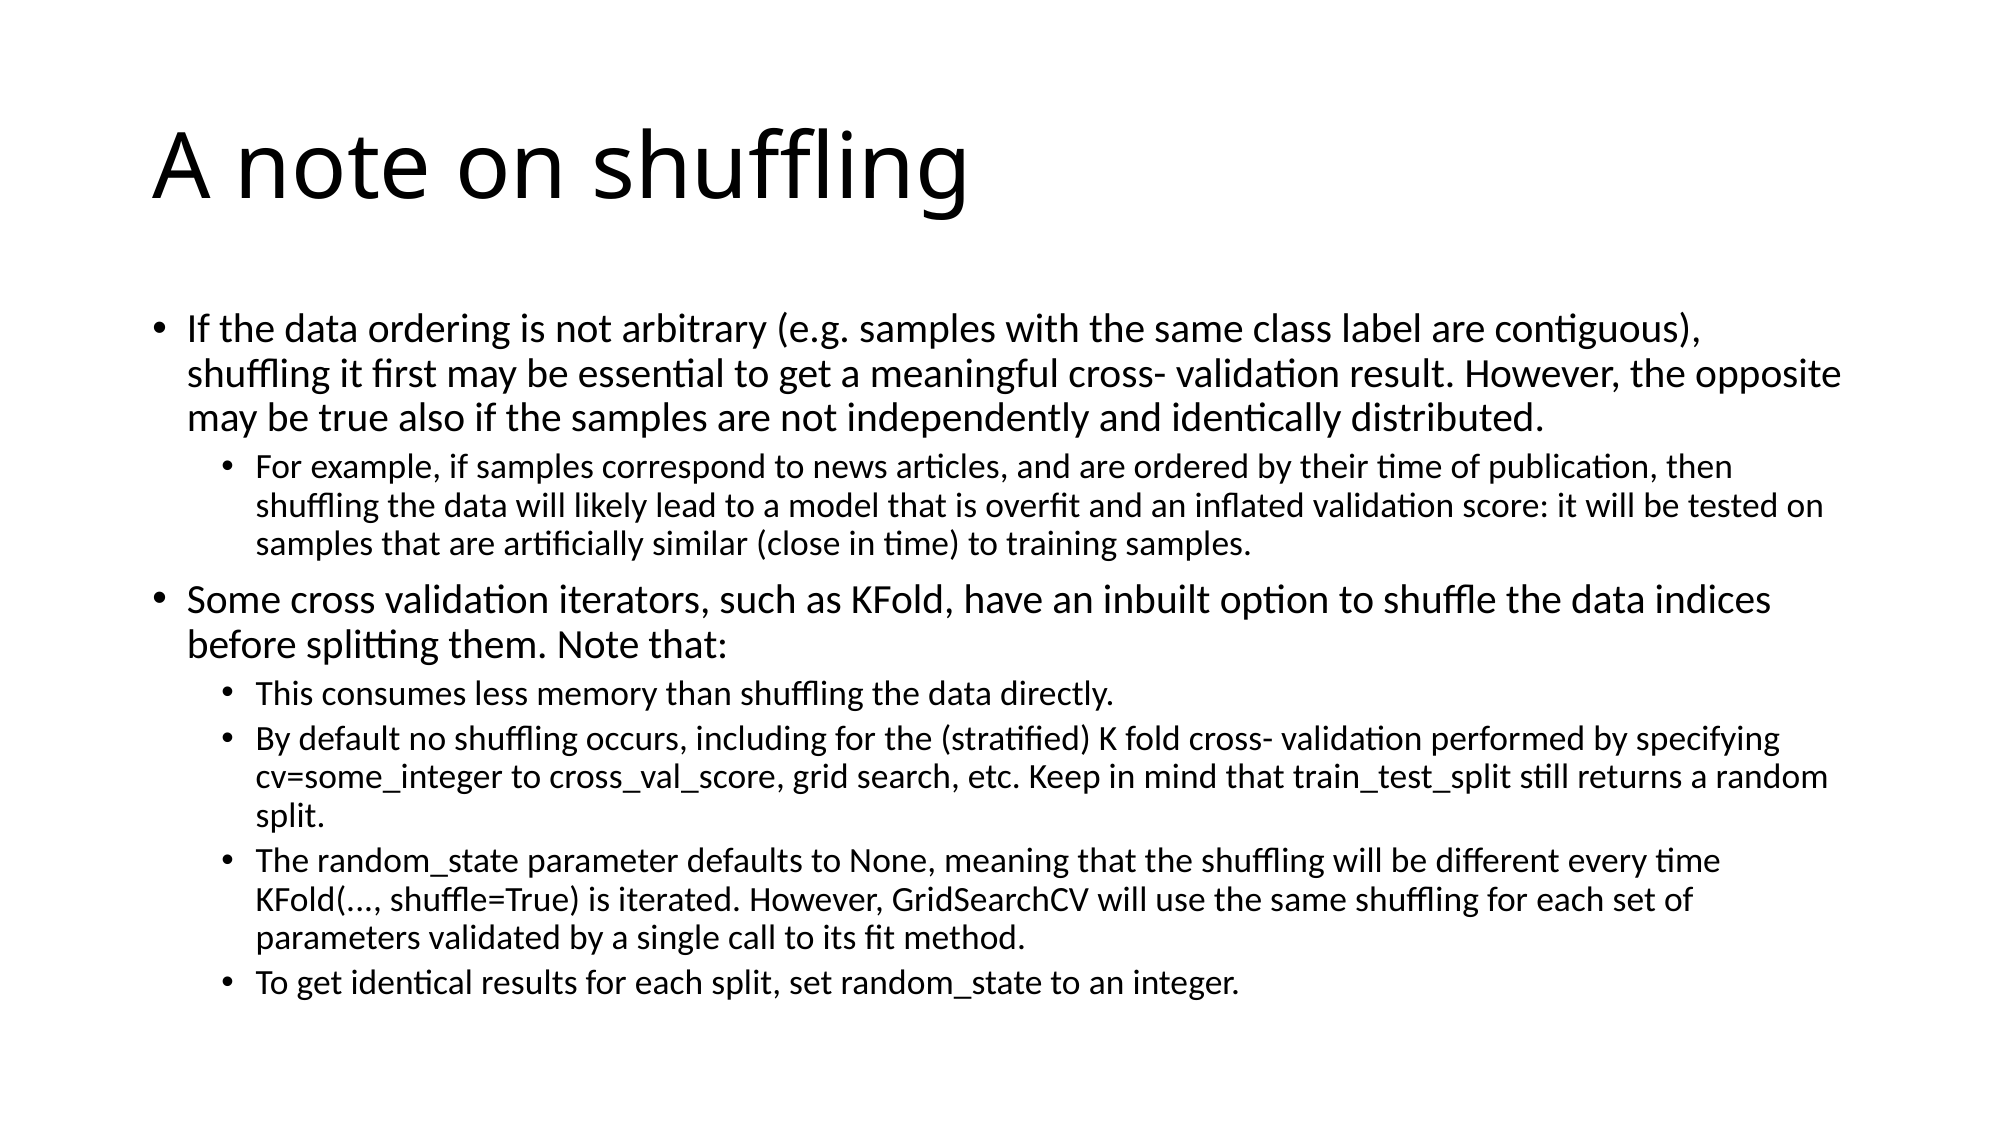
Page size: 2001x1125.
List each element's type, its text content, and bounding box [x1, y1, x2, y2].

list If the data ordering is not arbitrary (e.g. samples with the same class label are contiguous), shuffling it first may be essential to get a meaningful cross- validation result. However, the opposite may be true also if the samples are not independently and identically distributed. For example, if samples correspond to news articles, and are ordered by their time of publication, then shuffling the data will likely lead to a model that is overfit and an inflated validation score: it will be tested on samples that are artificially similar (close in time) to training samples. Some cross validation iterators, such as KFold, have an inbuilt option to shuffle the data indices before splitting them. Note that: This consumes less memory than shuffling the data directly. By default no shuffling occurs, including for the (stratified) K fold cross- validation performed by specifying cv=some_integer to cross_val_score, grid search, etc. Keep in mind that train_test_split still returns a random split. The random_state parameter defaults to None, meaning that the shuffling will be different every time KFold(..., shuffle=True) is iterated. However, GridSearchCV will use the same shuffling for each set of parameters validated by a single call to its fit method. To get identical results for each split, set random_state to an integer. [137, 299, 1863, 1014]
title A note on shuffling [137, 59, 1863, 278]
